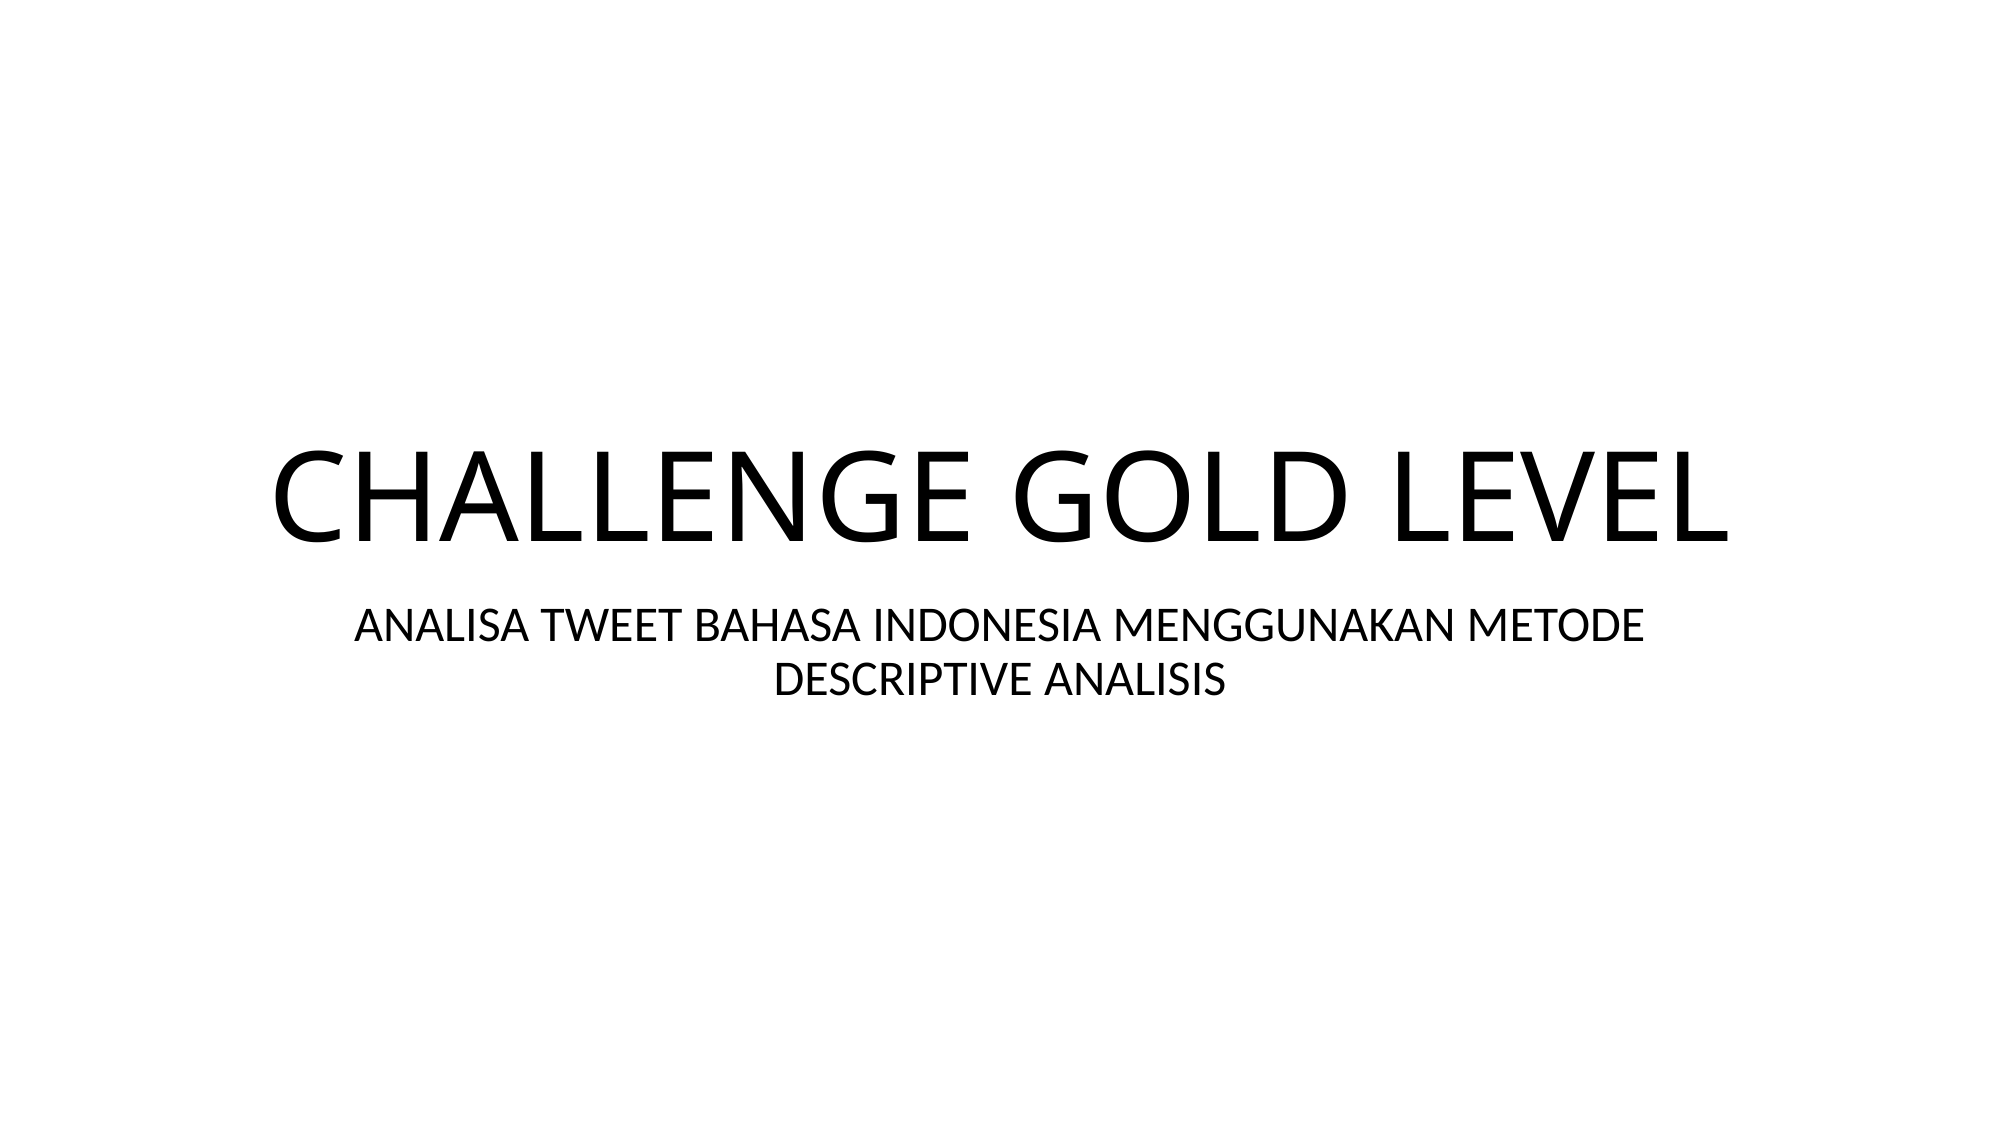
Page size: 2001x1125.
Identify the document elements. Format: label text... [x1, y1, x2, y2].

title CHALLENGE GOLD LEVEL [249, 184, 1750, 576]
subtitle ANALISA TWEET BAHASA INDONESIA MENGGUNAKAN METODE DESCRIPTIVE ANALISIS [249, 590, 1750, 863]
